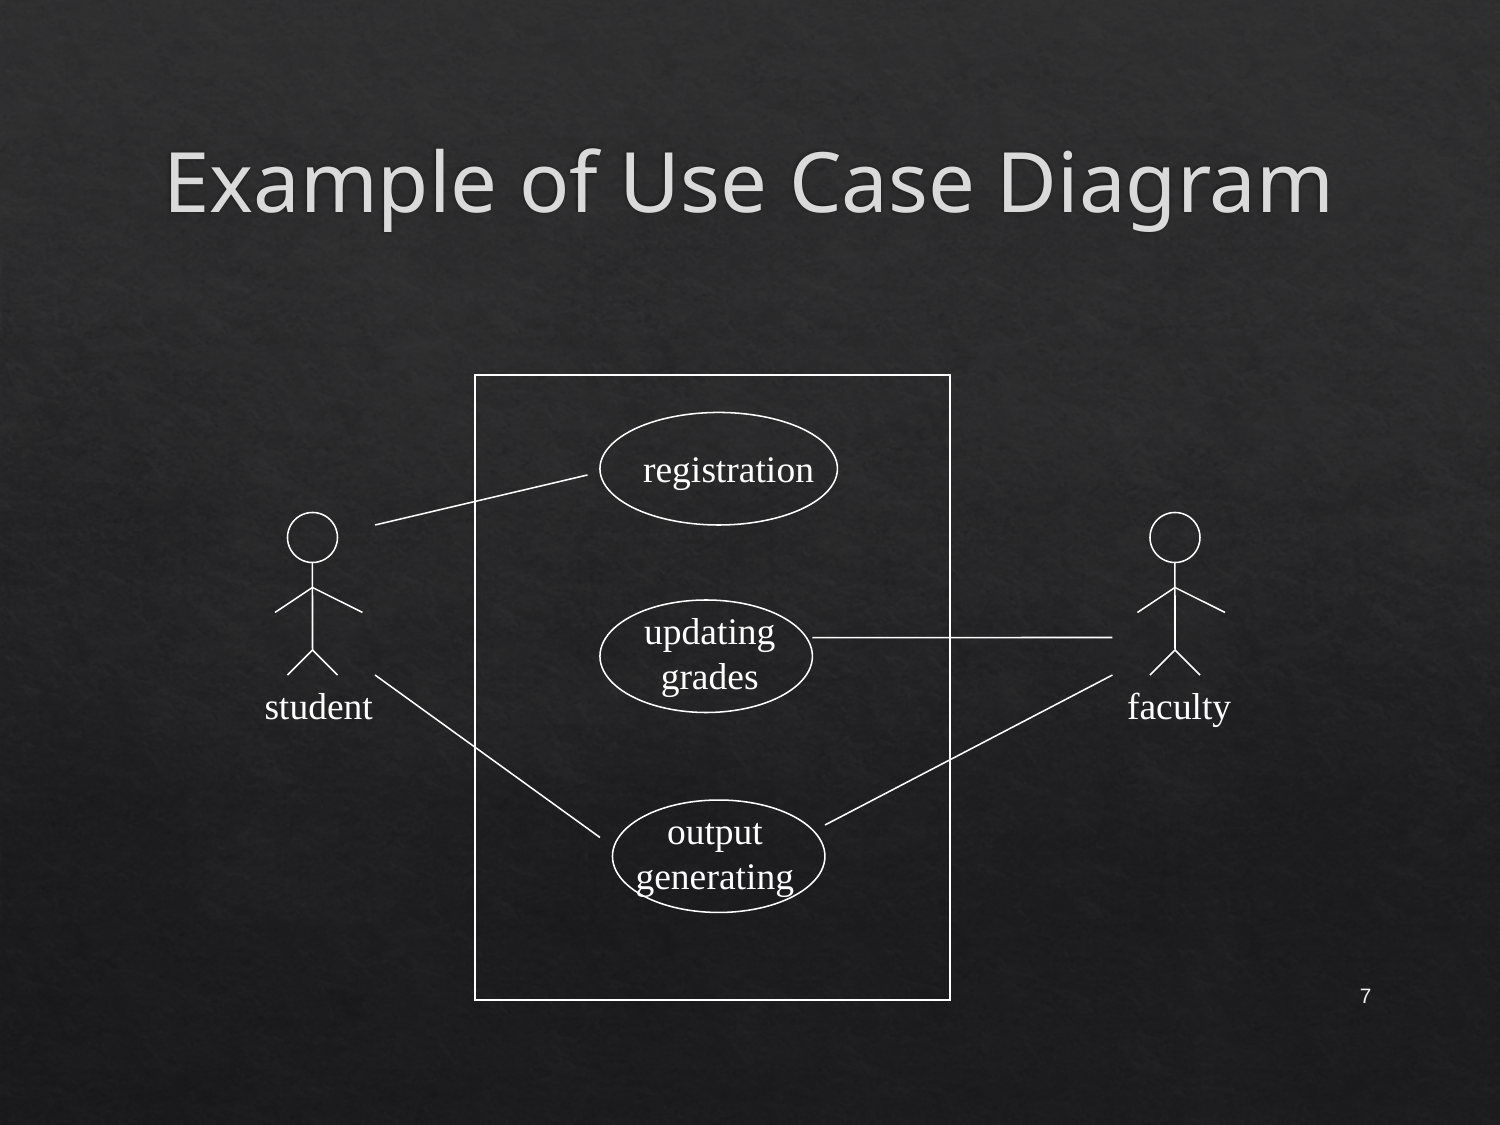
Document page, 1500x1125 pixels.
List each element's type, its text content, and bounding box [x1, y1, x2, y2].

title Example of Use Case Diagram [112, 99, 1387, 260]
slide_number 7 [1293, 965, 1387, 1025]
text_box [249, 374, 1263, 1001]
